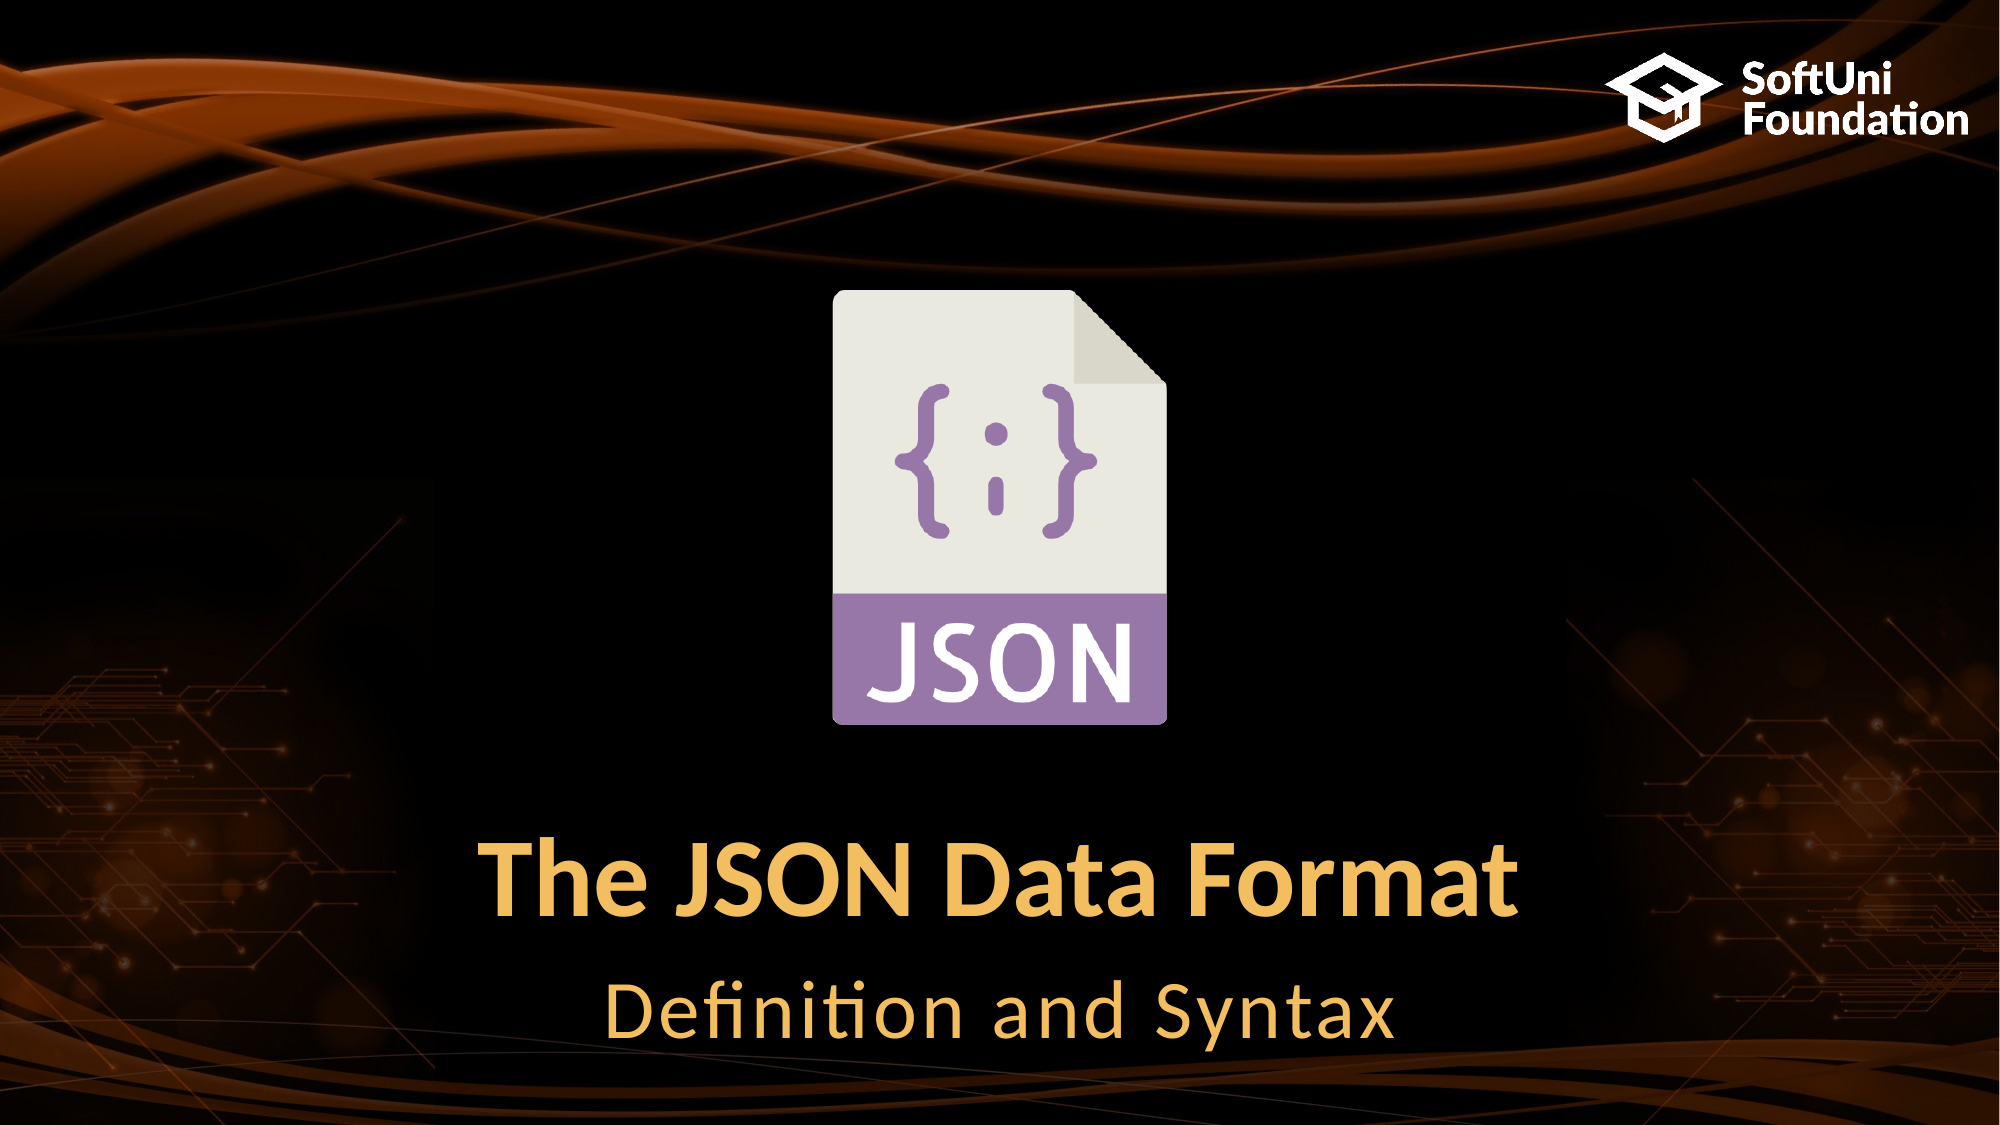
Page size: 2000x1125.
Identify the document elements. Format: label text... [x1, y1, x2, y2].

list Definition and Syntax [149, 944, 1850, 1062]
title The JSON Data Format [149, 812, 1850, 944]
picture [0, 0, 2000, 1125]
